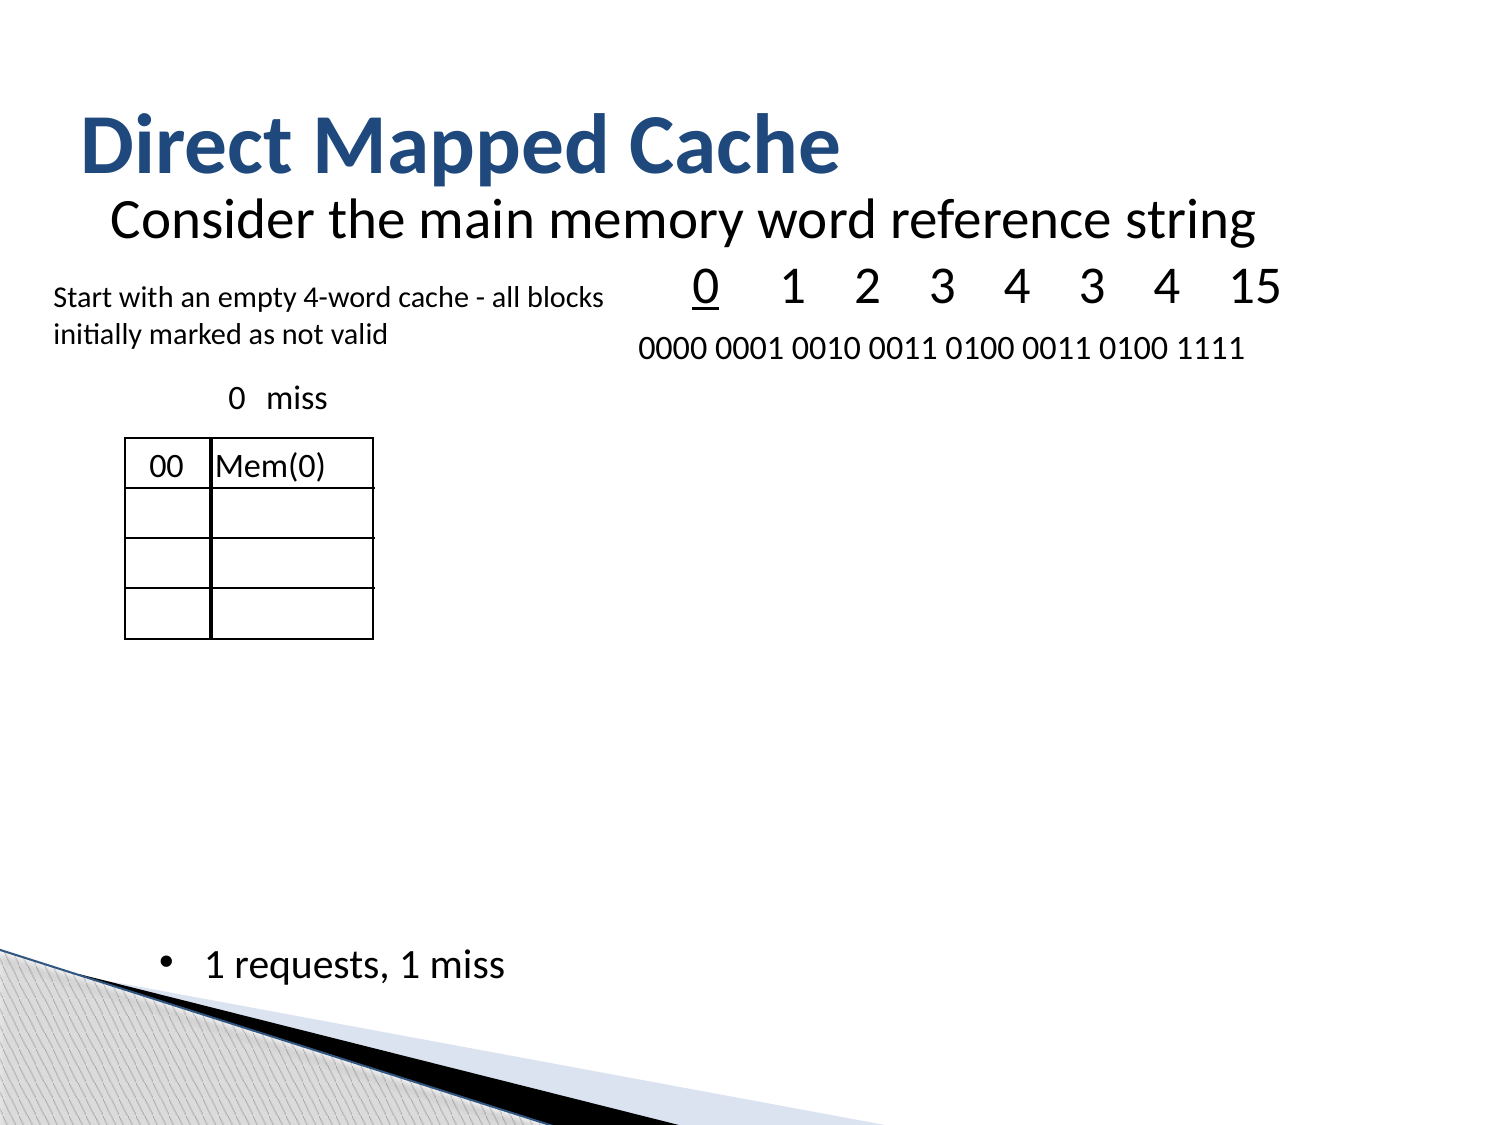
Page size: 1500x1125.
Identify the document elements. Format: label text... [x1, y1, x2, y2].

list Consider the main memory word reference string 0 1 2 3 4 3 4 15 [87, 188, 1491, 323]
text_box miss [260, 369, 334, 422]
title Direct Mapped Cache [75, 45, 1425, 233]
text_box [124, 437, 213, 639]
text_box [213, 437, 375, 639]
text_box 1 requests, 1 miss [81, 932, 1421, 991]
text_box 0 [222, 369, 252, 422]
text_box 0000 0001 0010 0011 0100 0011 0100 1111 [632, 319, 1251, 372]
text_box Start with an empty 4-word cache - all blocks initially marked as not valid [47, 272, 611, 356]
